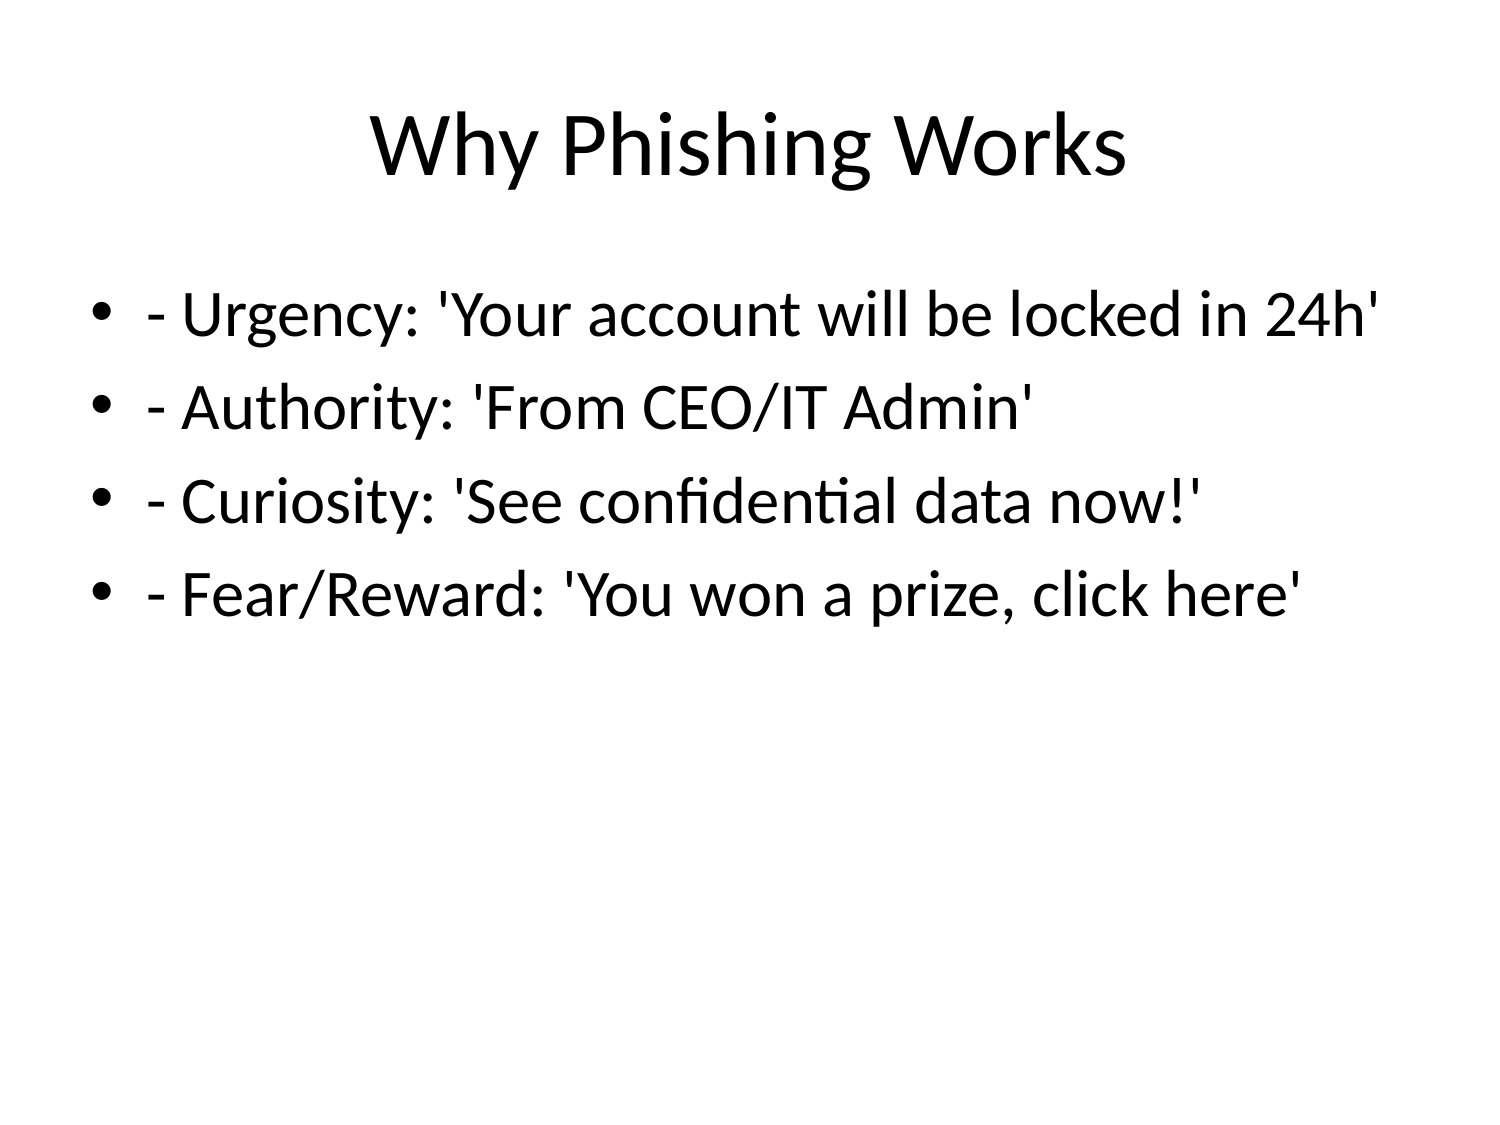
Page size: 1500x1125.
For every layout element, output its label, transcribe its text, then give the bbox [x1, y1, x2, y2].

list - Urgency: 'Your account will be locked in 24h' - Authority: 'From CEO/IT Admin' - Curiosity: 'See confidential data now!' - Fear/Reward: 'You won a prize, click here' [75, 262, 1425, 1005]
title Why Phishing Works [75, 45, 1425, 233]
